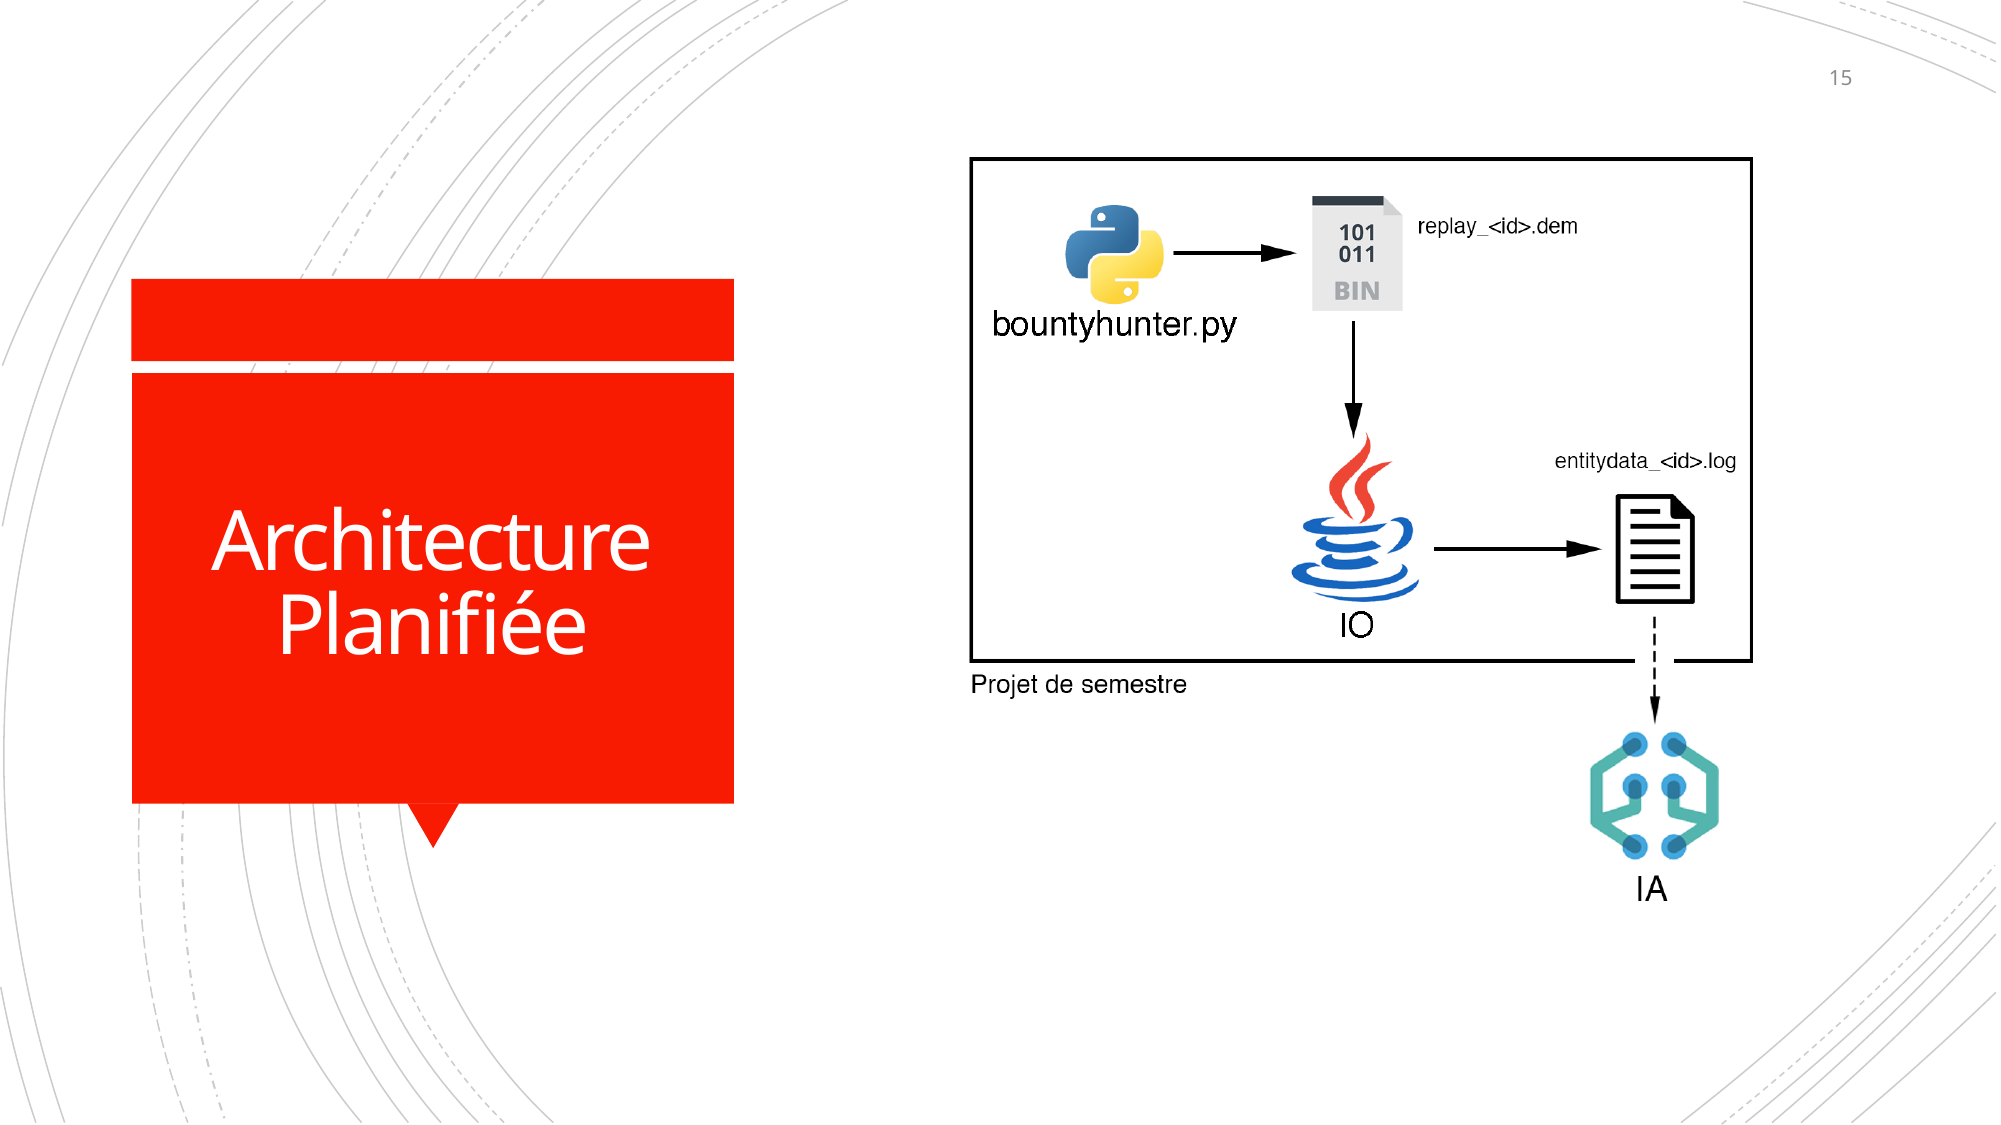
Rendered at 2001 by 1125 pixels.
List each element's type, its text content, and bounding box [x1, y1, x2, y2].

title Architecture Planifiée [145, 385, 720, 789]
slide_number 14 [1717, 52, 1868, 105]
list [924, 131, 1786, 993]
